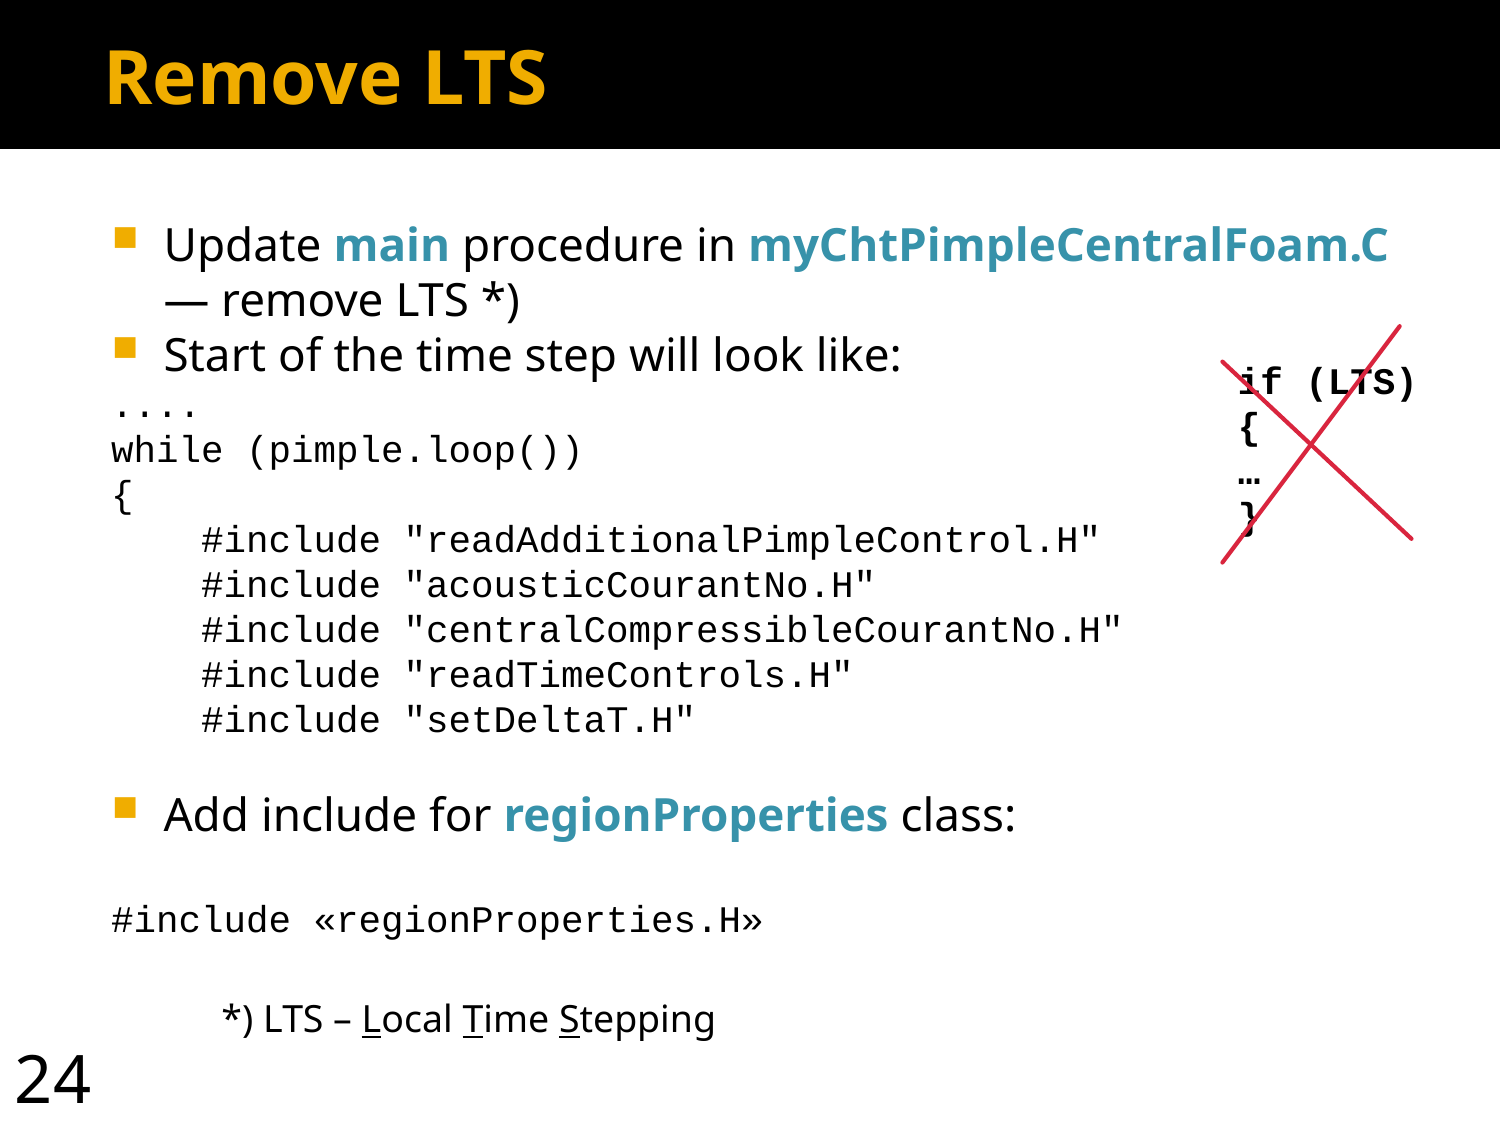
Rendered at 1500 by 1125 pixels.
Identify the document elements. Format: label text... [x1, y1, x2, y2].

text_box Update main procedure in myChtPimpleCentralFoam.C — remove LTS *) Start of the time step will look like: .... while (pimple.loop()) { #include "readAdditionalPimpleControl.H" #include "acousticCourantNo.H" #include "centralCompressibleCourantNo.H" #include "readTimeControls.H" #include "setDeltaT.H" Add include for regionProperties class: #include «regionProperties.H» [76, 208, 1427, 1000]
text_box if (LTS) { … } [1238, 349, 1433, 545]
text_box [75, 408, 1425, 1062]
text_box if (LTS) { … } [1223, 349, 1380, 442]
text_box Remove LTS [88, 0, 1439, 149]
text_box [1221, 325, 1401, 564]
text_box [1221, 361, 1311, 444]
text_box [74, 44, 1425, 233]
text_box *) LTS – Local Time Stepping [206, 987, 1317, 1048]
text_box [1311, 445, 1413, 540]
text_box if (LTS) { … } [1223, 365, 1309, 545]
